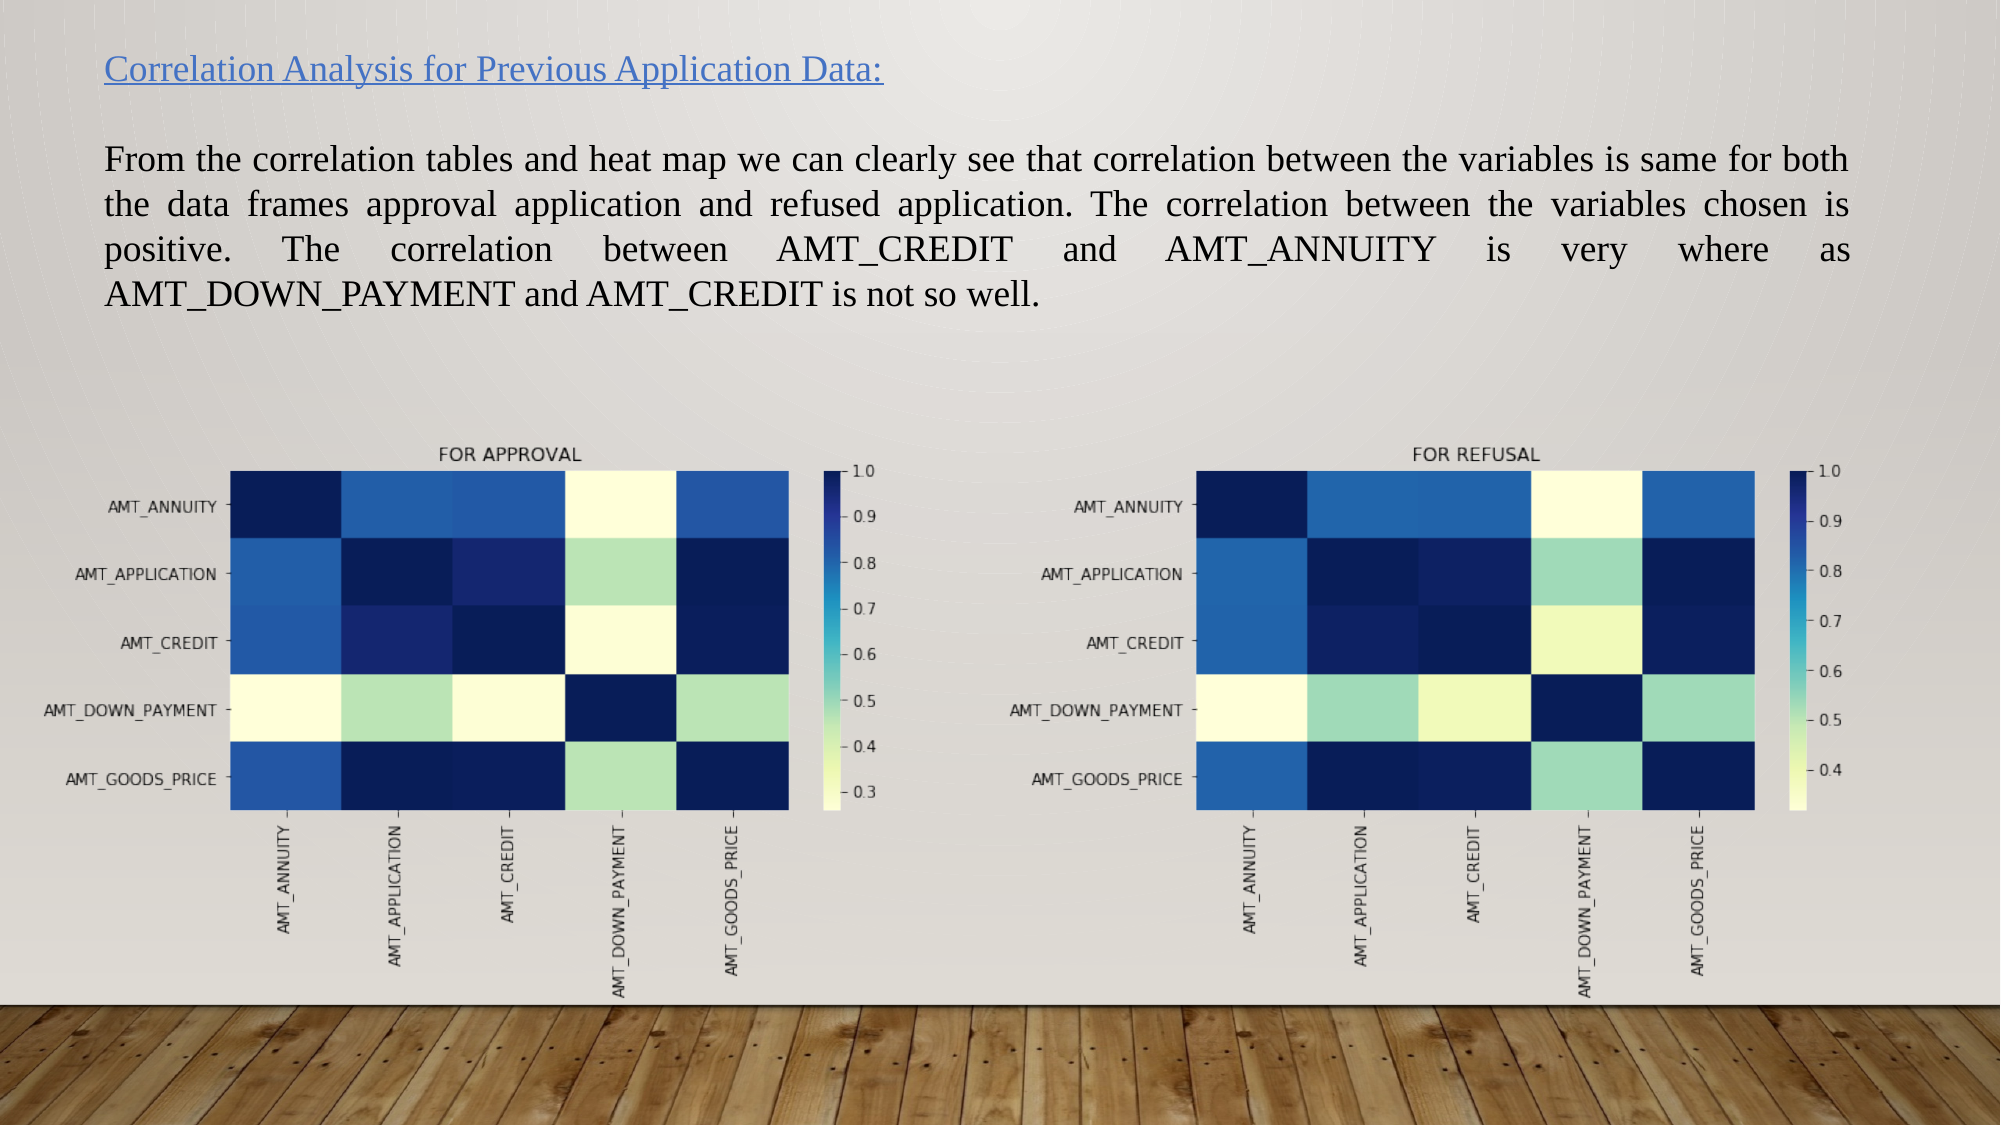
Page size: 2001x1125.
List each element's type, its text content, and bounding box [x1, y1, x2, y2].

picture [0, 435, 2000, 1125]
text_box Correlation Analysis for Previous Application Data: From the correlation tables and heat map we can clearly see that correlation between the variables is same for both the data frames approval application and refused application. The correlation between the variables chosen is positive. The correlation between AMT_CREDIT and AMT_ANNUITY is very where as AMT_DOWN_PAYMENT and AMT_CREDIT is not so well. [89, 36, 1868, 322]
